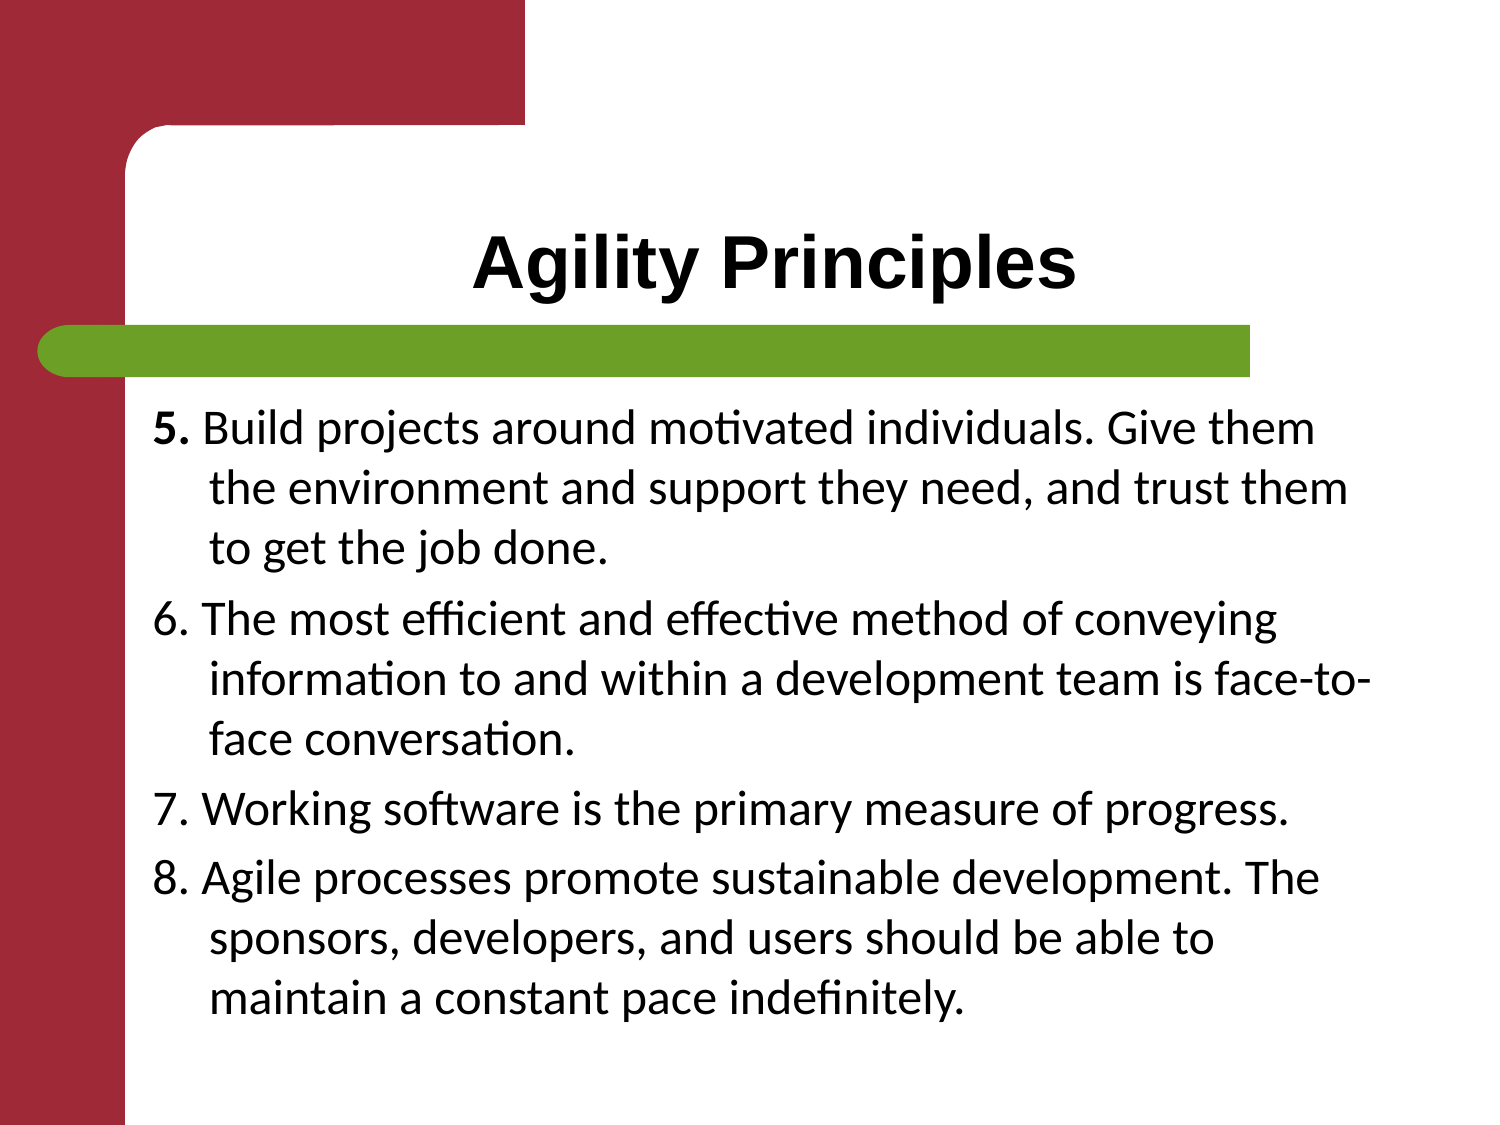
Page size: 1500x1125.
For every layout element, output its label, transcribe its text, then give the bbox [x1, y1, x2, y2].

list 5. Build projects around motivated individuals. Give them the environment and support they need, and trust them to get the job done. 6. The most efficient and effective method of conveying information to and within a development team is face-to-face conversation. 7. Working software is the primary measure of progress. 8. Agile processes promote sustainable development. The sponsors, developers, and users should be able to maintain a constant pace indefinitely. [137, 387, 1400, 1075]
title Agility Principles [125, 125, 1425, 313]
